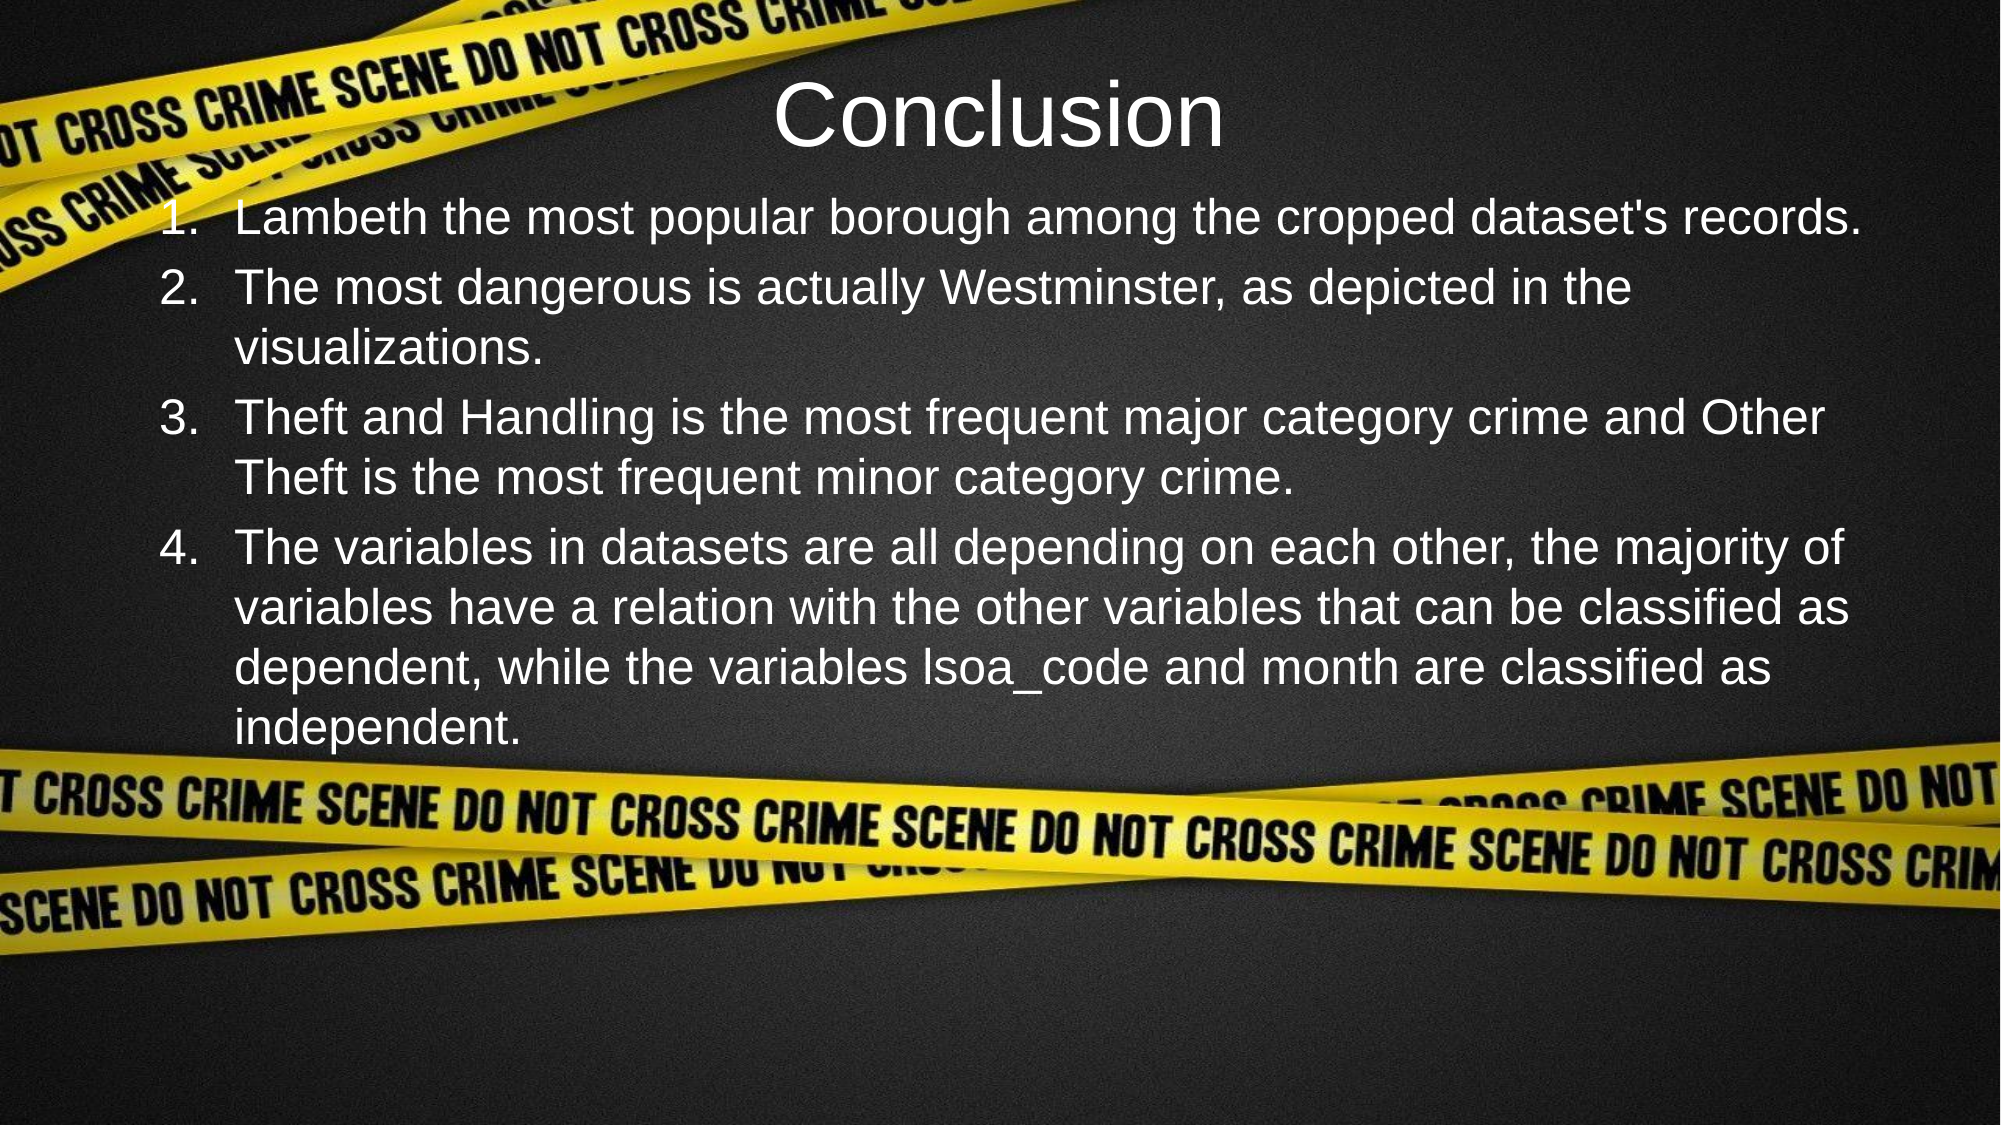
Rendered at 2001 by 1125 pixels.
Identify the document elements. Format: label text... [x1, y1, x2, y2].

text_box Lambeth the most popular borough among the cropped dataset's records. The most dangerous is actually Westminster, as depicted in the visualizations. Theft and Handling is the most frequent major category crime and Other Theft is the most frequent minor category crime. The variables in datasets are all depending on each other, the majority of variables have a relation with the other variables that can be classified as dependent, while the variables lsoa_code and month are classified as independent. [144, 177, 1945, 393]
picture [0, 0, 2001, 1125]
title Conclusion [99, 15, 1901, 204]
